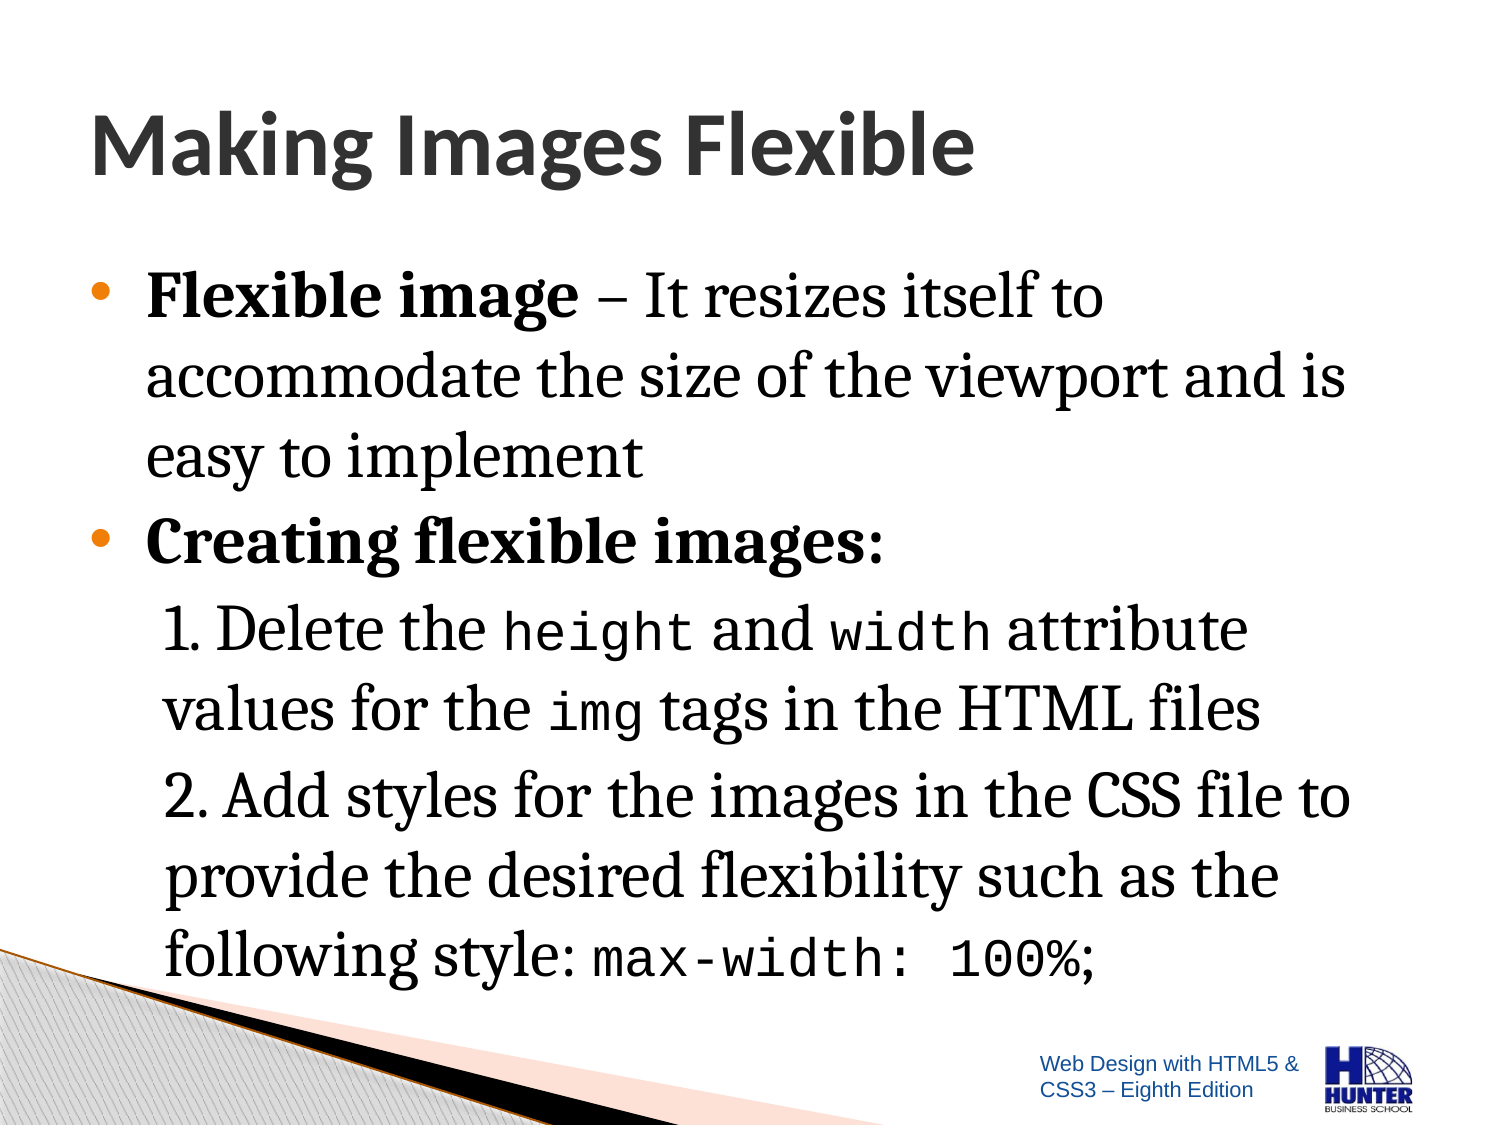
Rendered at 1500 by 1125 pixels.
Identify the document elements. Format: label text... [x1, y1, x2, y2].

title Making Images Flexible [75, 45, 1425, 233]
list Flexible image – It resizes itself to accommodate the size of the viewport and is easy to implement Creating flexible images: 1. Delete the height and width attribute values for the img tags in the HTML files 2. Add styles for the images in the CSS file to provide the desired flexibility such as the following style: max-width: 100%; [75, 243, 1425, 986]
picture [1325, 1046, 1413, 1113]
